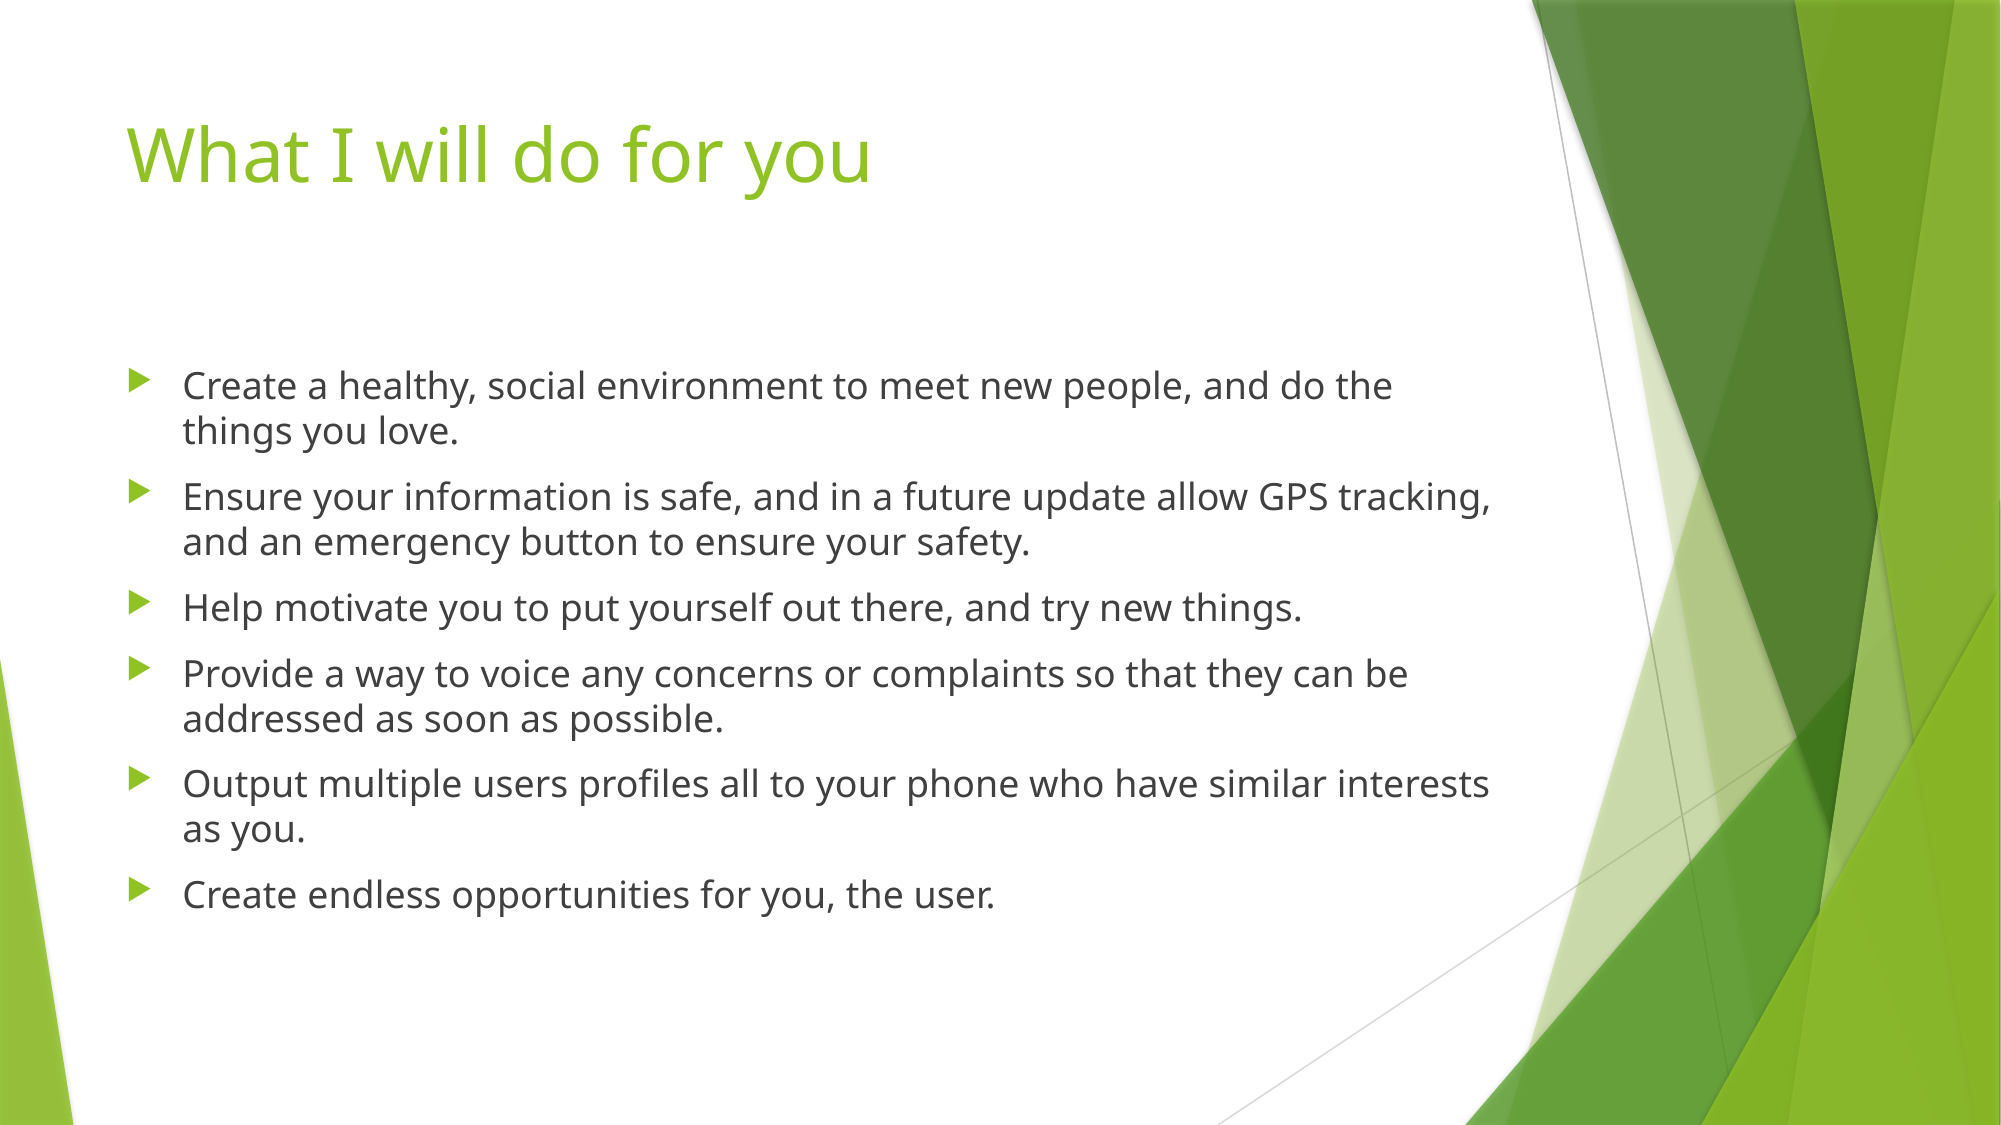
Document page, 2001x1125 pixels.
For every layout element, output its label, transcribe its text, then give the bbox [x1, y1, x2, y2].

list Create a healthy, social environment to meet new people, and do the things you love. Ensure your information is safe, and in a future update allow GPS tracking, and an emergency button to ensure your safety. Help motivate you to put yourself out there, and try new things. Provide a way to voice any concerns or complaints so that they can be addressed as soon as possible. Output multiple users profiles all to your phone who have similar interests as you. Create endless opportunities for you, the user. [111, 354, 1522, 992]
title What I will do for you [111, 99, 1522, 317]
